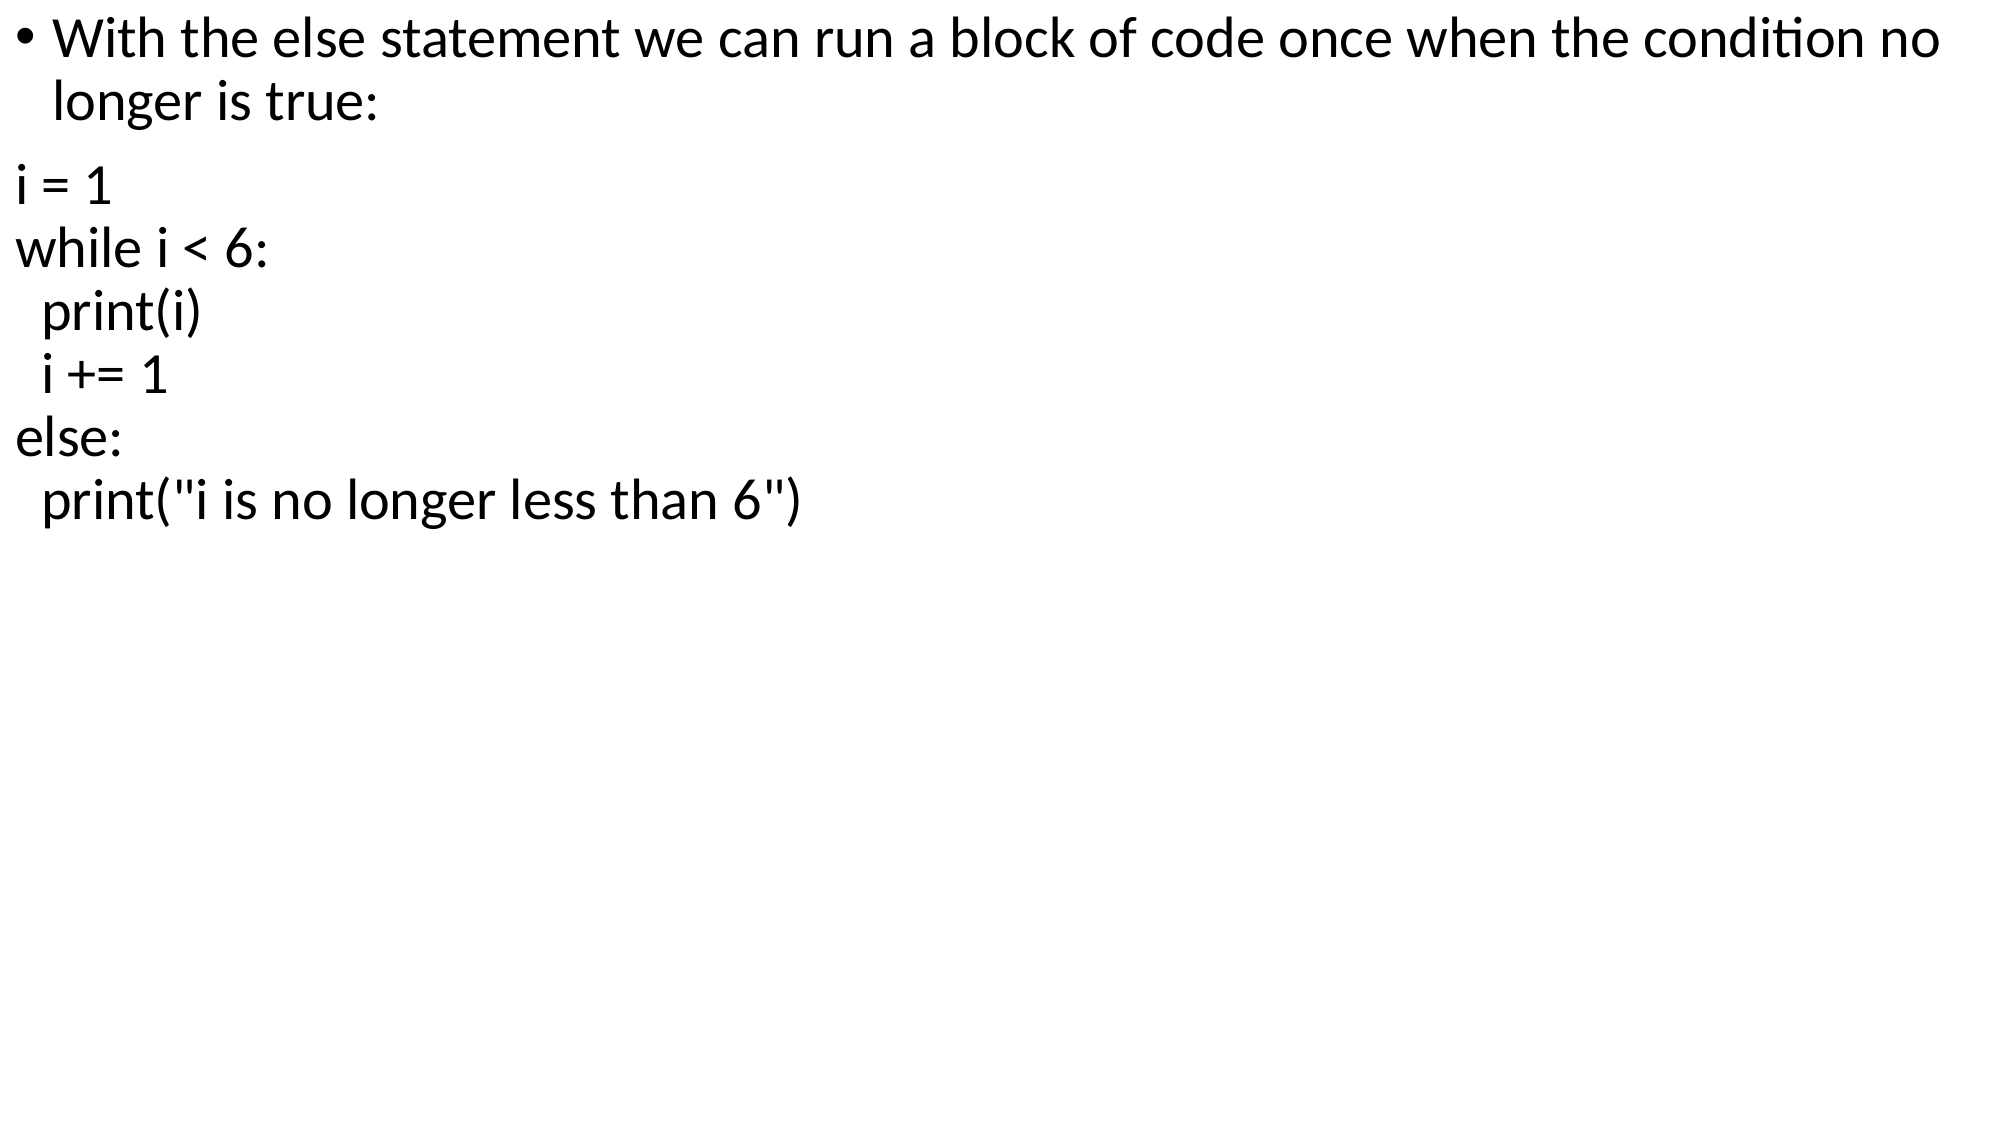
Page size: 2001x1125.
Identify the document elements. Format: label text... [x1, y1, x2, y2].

list With the else statement we can run a block of code once when the condition no longer is true: i = 1 while i < 6: print(i) i += 1 else: print("i is no longer less than 6") [0, 0, 2000, 1125]
